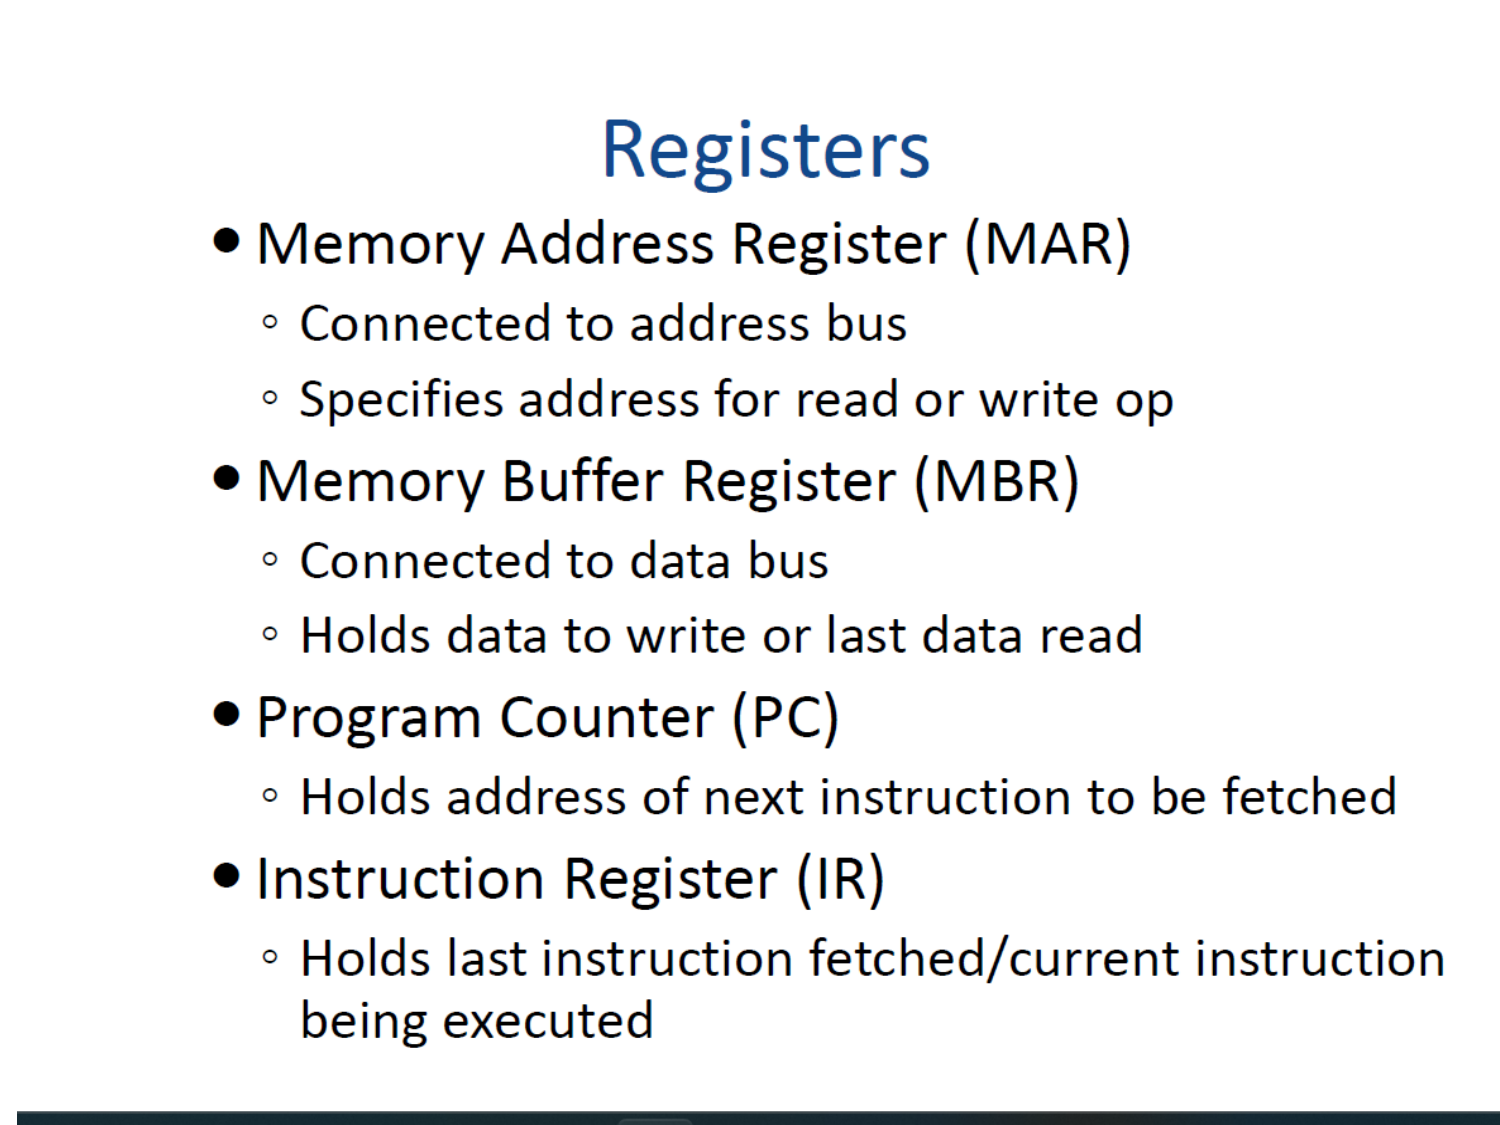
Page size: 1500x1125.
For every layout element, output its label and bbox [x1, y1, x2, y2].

list [17, 18, 1500, 1125]
